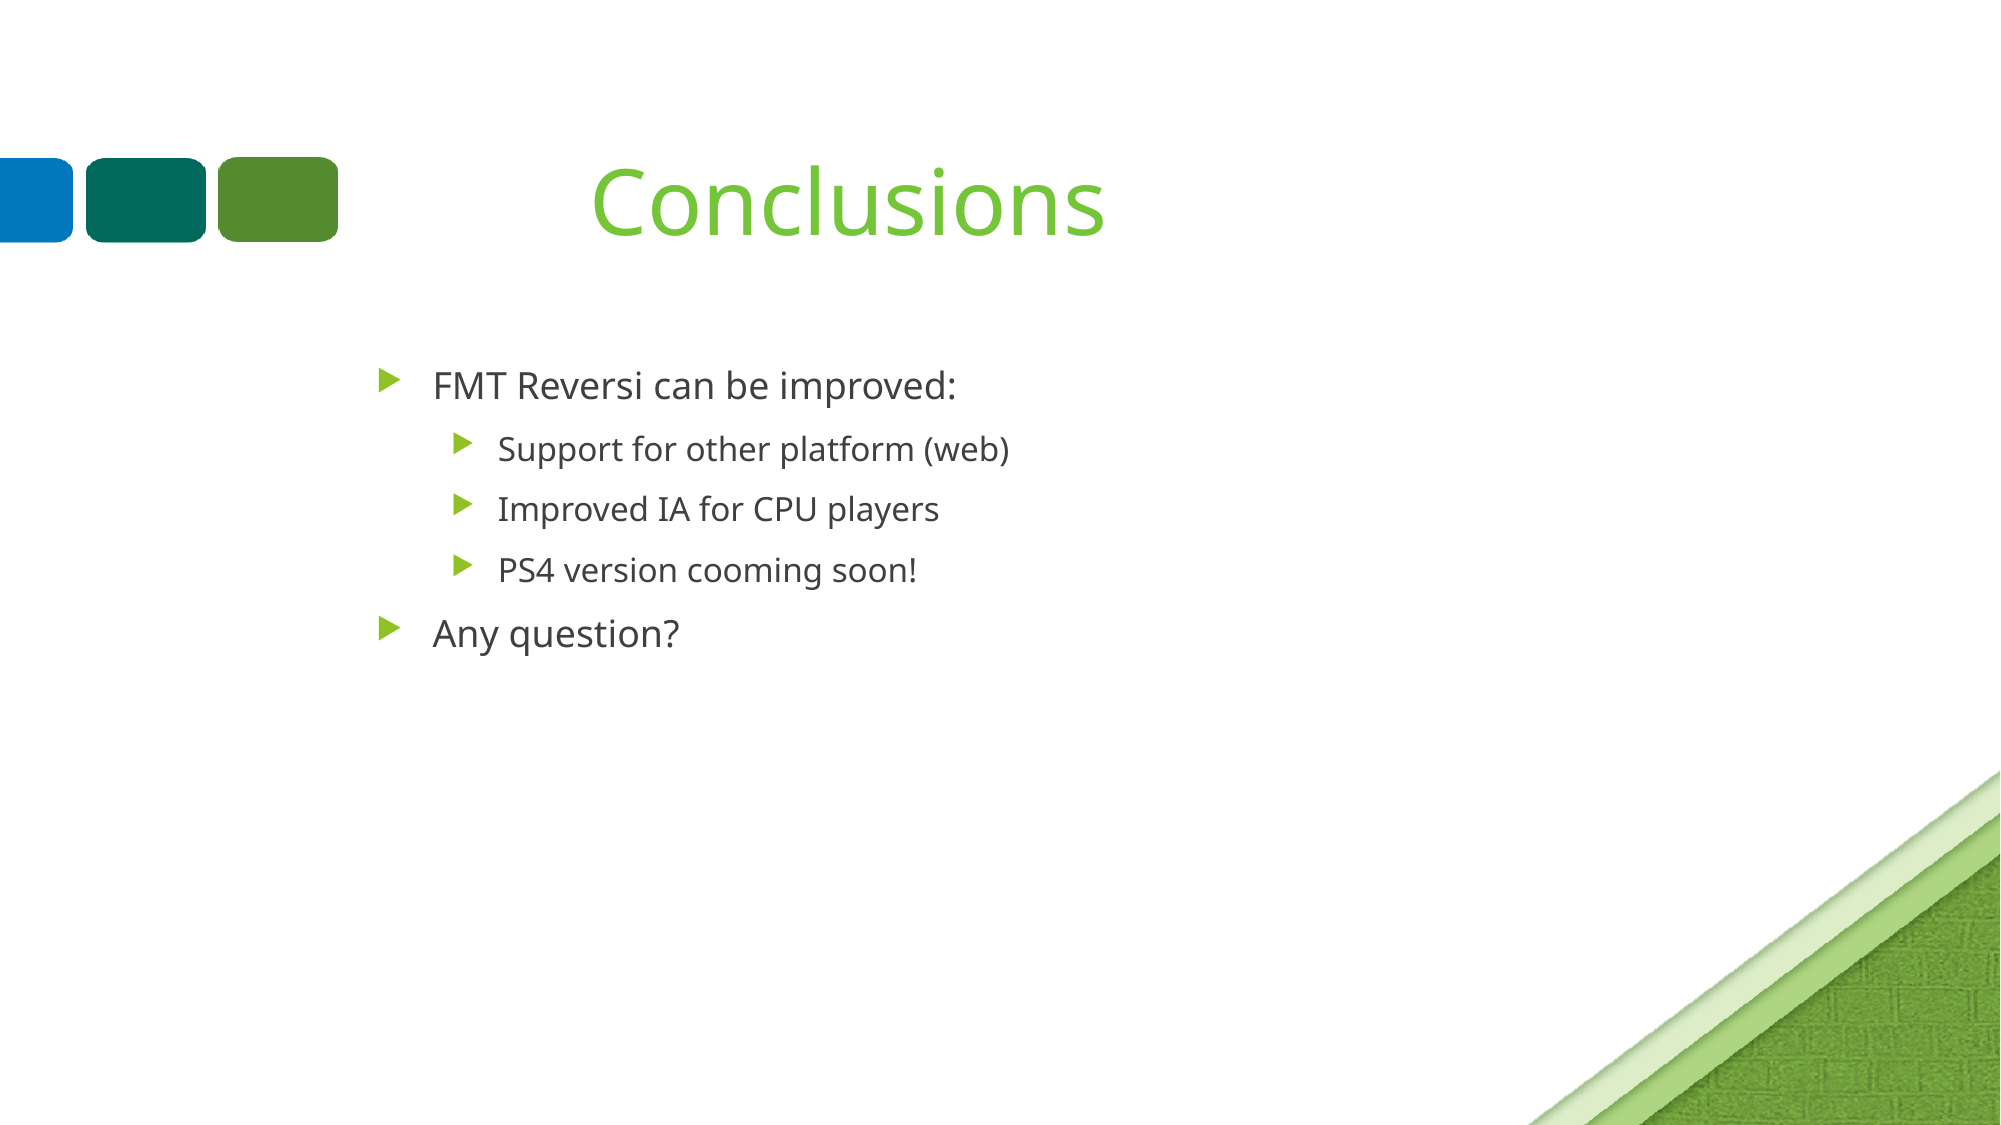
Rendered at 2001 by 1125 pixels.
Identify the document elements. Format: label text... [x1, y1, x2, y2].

title Conclusions [574, 97, 1733, 315]
text_box FMT Reversi can be improved: Support for other platform (web) Improved IA for CPU players PS4 version cooming soon! Any question? [361, 354, 1733, 991]
picture [0, 0, 2001, 1125]
